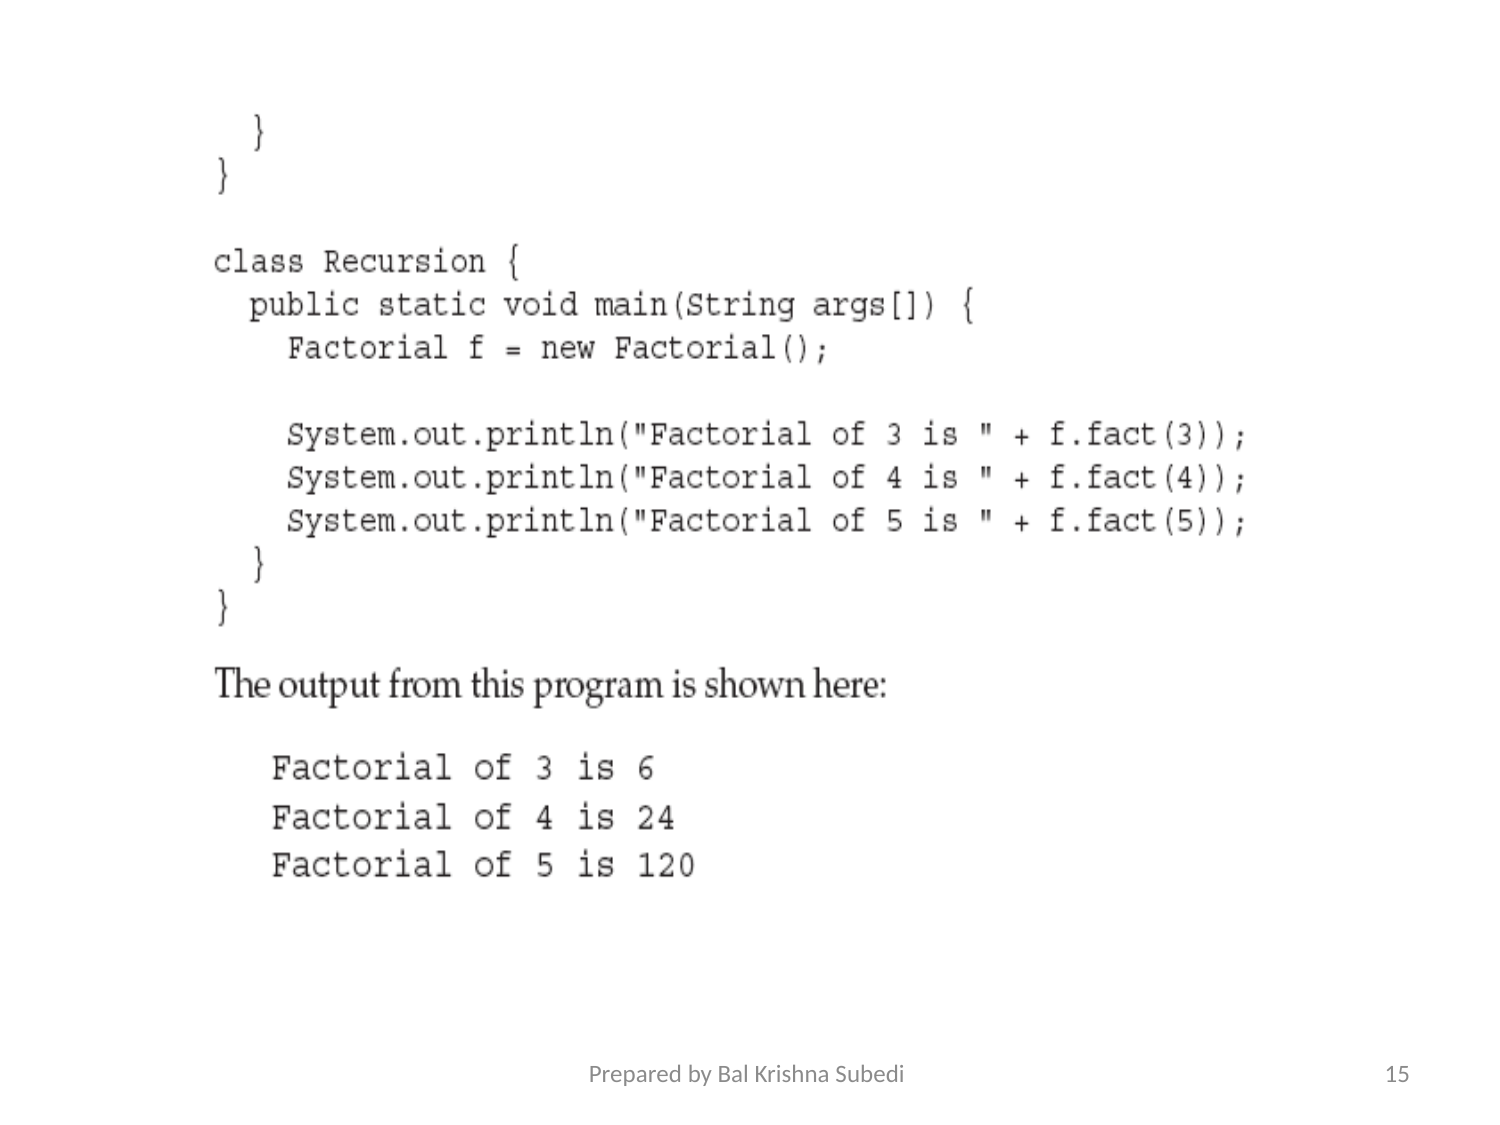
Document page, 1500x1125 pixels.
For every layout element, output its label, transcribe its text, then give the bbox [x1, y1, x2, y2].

footer Prepared by Bal Krishna Subedi [512, 1042, 988, 1103]
slide_number 15 [1074, 1042, 1425, 1103]
picture [162, 74, 1368, 888]
